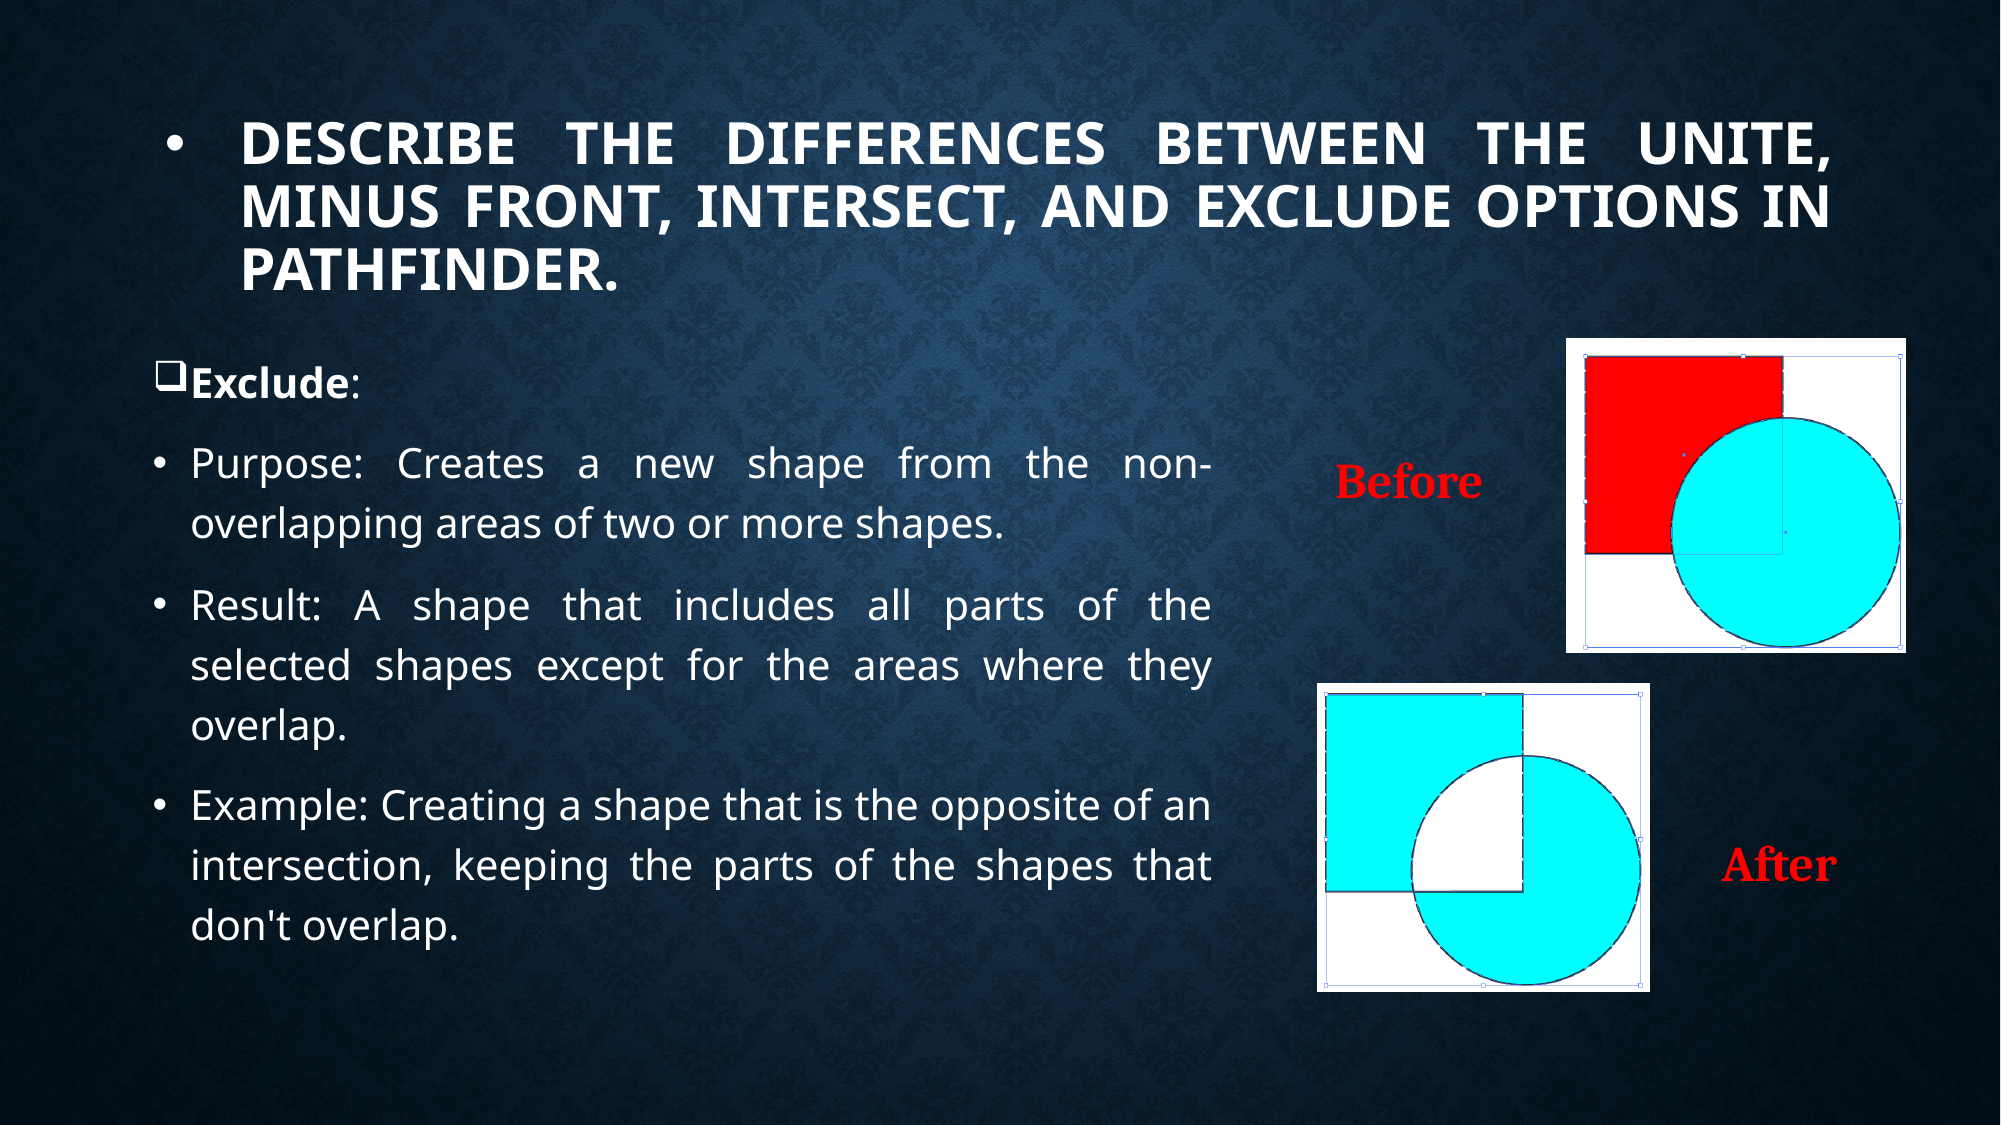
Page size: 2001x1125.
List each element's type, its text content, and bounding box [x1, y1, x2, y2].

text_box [1316, 683, 1893, 992]
title Describe the differences between the Unite, Minus Front, Intersect, and Exclude options in Pathfinder. [149, 99, 1849, 318]
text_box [1316, 338, 1907, 654]
list Exclude: Purpose: Creates a new shape from the non-overlapping areas of two or more shapes. Result: A shape that includes all parts of the selected shapes except for the areas where they overlap. Example: Creating a shape that is the opposite of an intersection, keeping the parts of the shapes that don't overlap. [137, 339, 1228, 1108]
